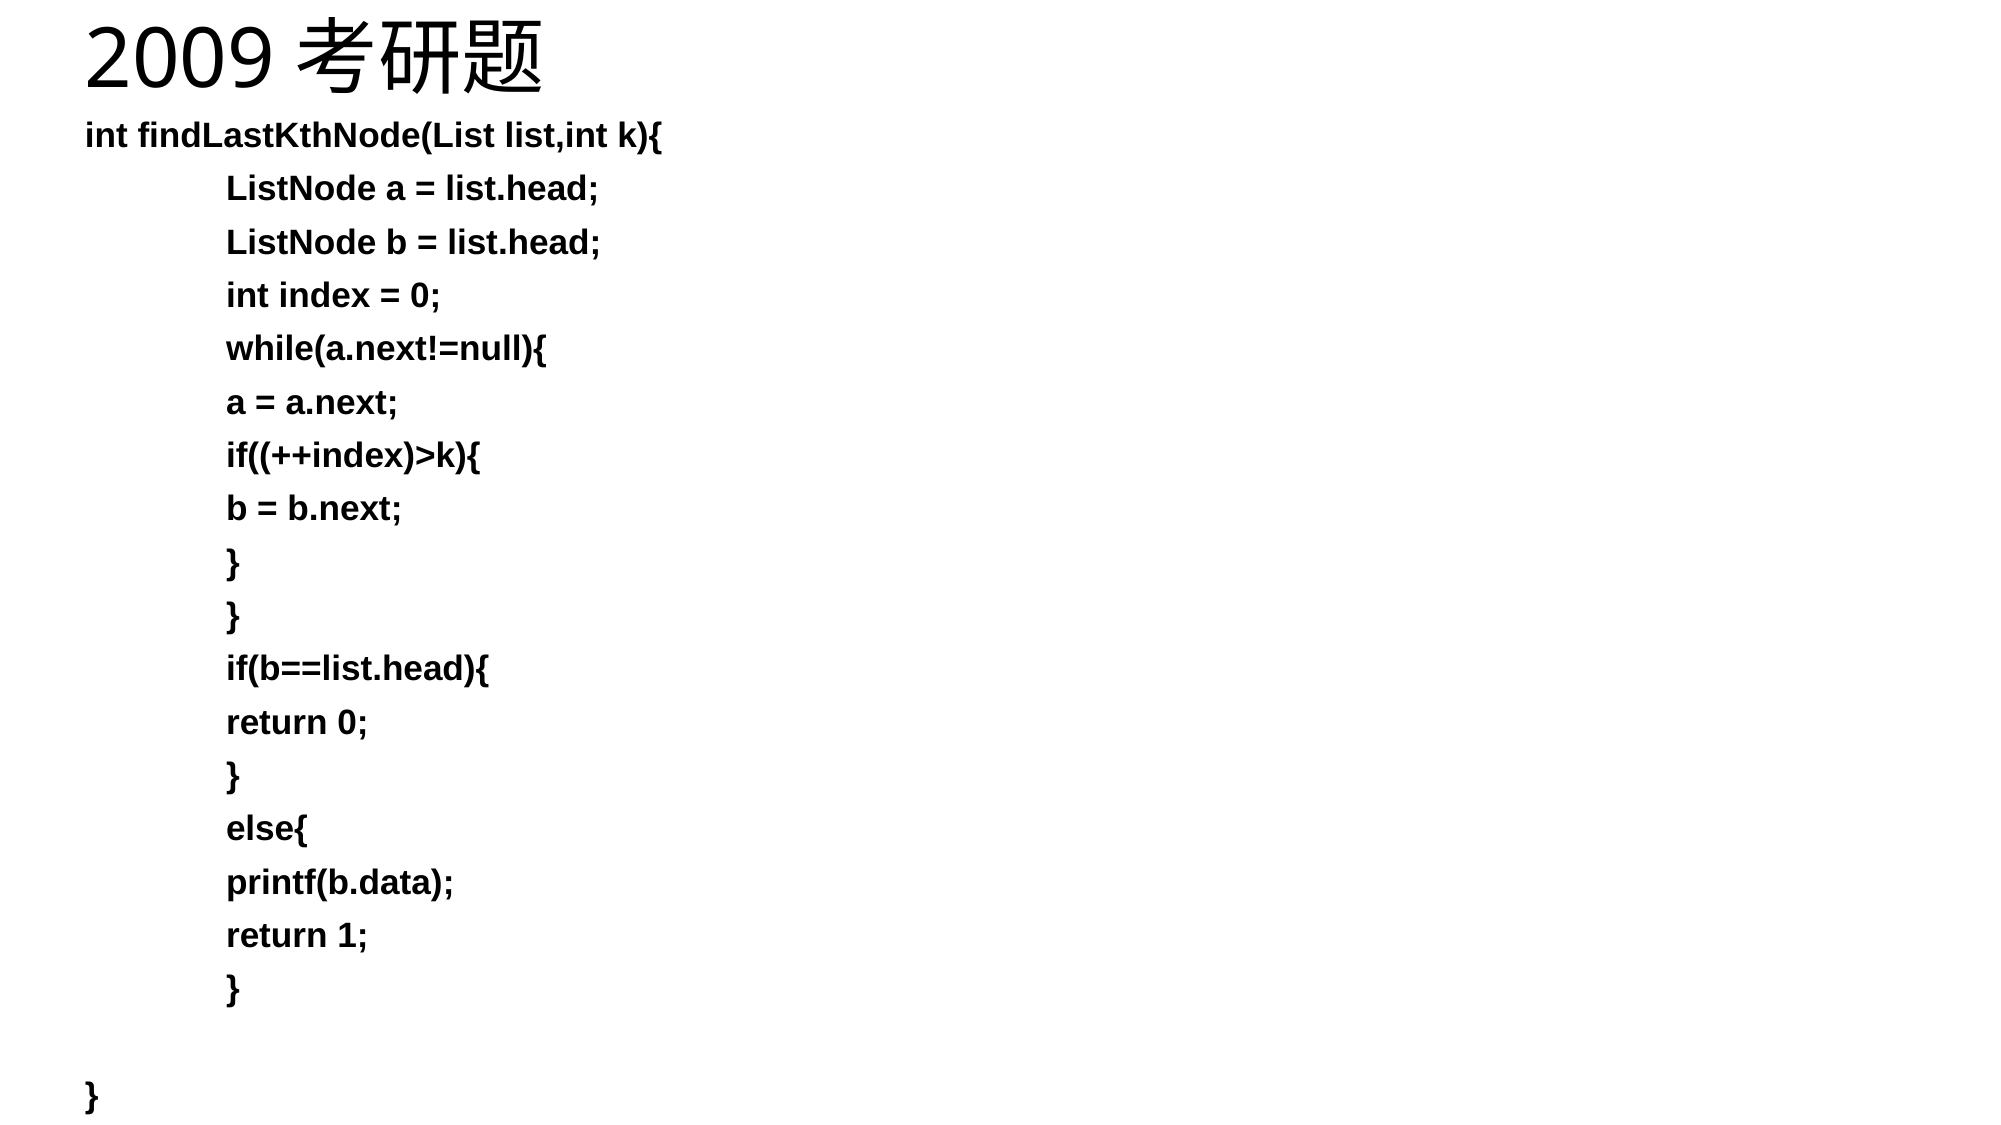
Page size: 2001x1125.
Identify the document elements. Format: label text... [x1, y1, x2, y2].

title 2009考研题 [69, 16, 567, 113]
subtitle int findLastKthNode(List list,int k){ ListNode a = list.head; ListNode b = list.head; int index = 0; while(a.next!=null){ a = a.next; if((++index)>k){ b = b.next; } } if(b==list.head){ return 0; } else{ printf(b.data); return 1; } } [69, 113, 1823, 1125]
